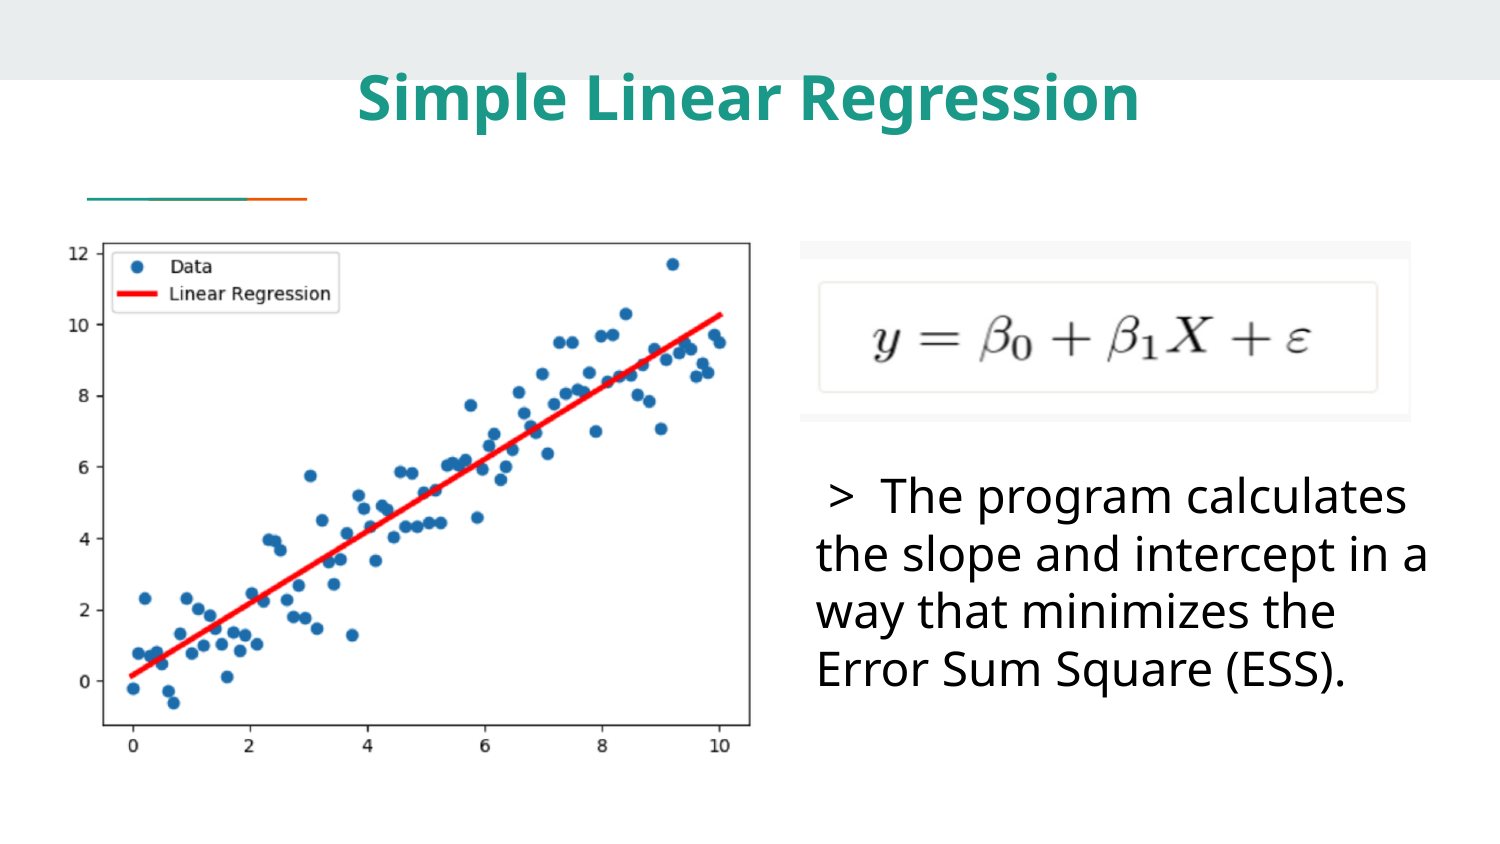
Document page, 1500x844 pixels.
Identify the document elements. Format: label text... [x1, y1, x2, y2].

text_box > The program calculates the slope and intercept in a way that minimizes the Error Sum Square (ESS). [800, 450, 1447, 711]
picture [800, 241, 1411, 423]
text_box Simple Linear Regression [293, 43, 1207, 149]
picture [47, 221, 790, 769]
